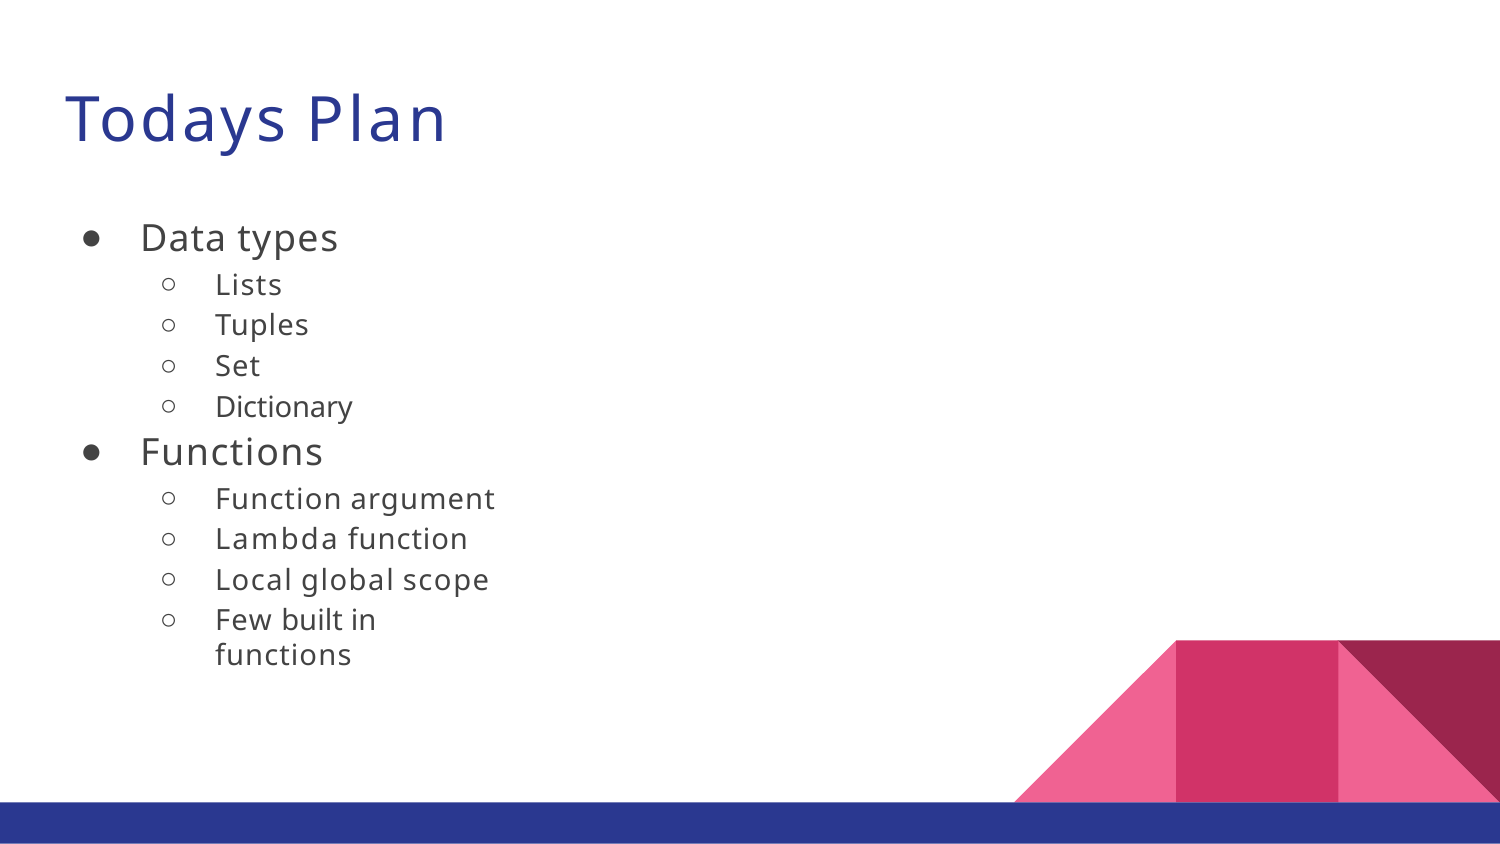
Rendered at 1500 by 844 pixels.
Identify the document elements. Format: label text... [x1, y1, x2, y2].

text_box Data types Lists Tuples Set Dictionary Functions Function argument Lambda function Local global scope Few built in functions [77, 203, 501, 672]
title Todays Plan [63, 76, 866, 220]
